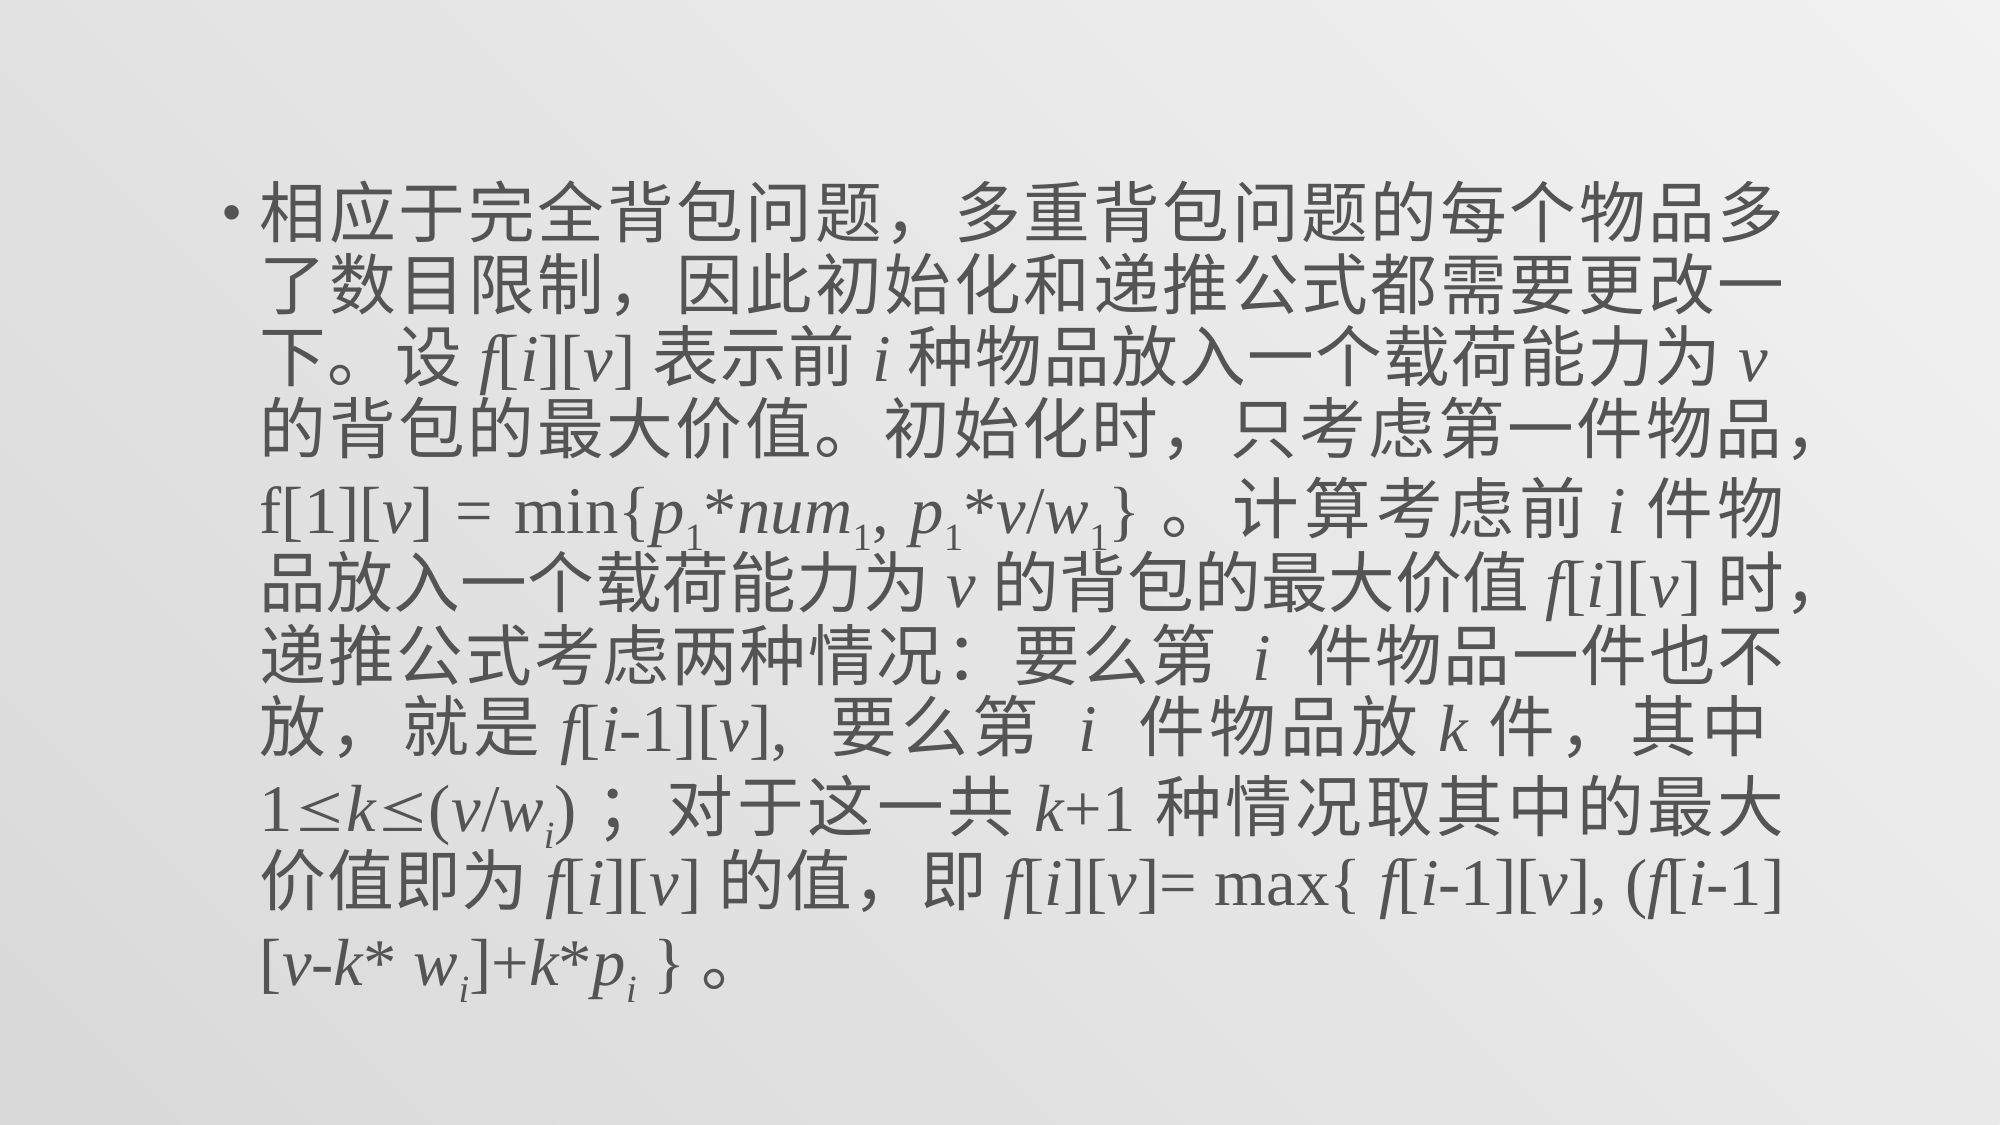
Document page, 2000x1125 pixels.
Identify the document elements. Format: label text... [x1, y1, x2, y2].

list 相应于完全背包问题，多重背包问题的每个物品多了数目限制，因此初始化和递推公式都需要更改一下。设f[i][v]表示前i种物品放入一个载荷能力为v的背包的最大价值。初始化时，只考虑第一件物品，f[1][v] = min{p1*num1, p1*v/w1}。计算考虑前i件物品放入一个载荷能力为v的背包的最大价值f[i][v]时，递推公式考虑两种情况：要么第 i 件物品一件也不放，就是f[i-1][v], 要么第 i 件物品放k件，其中1k(v/wi)；对于这一共k+1种情况取其中的最大价值即为f[i][v]的值，即f[i][v]= max{ f[i-1][v], (f[i-1][v-k* wi]+k*pi }。 [199, 172, 1800, 1013]
